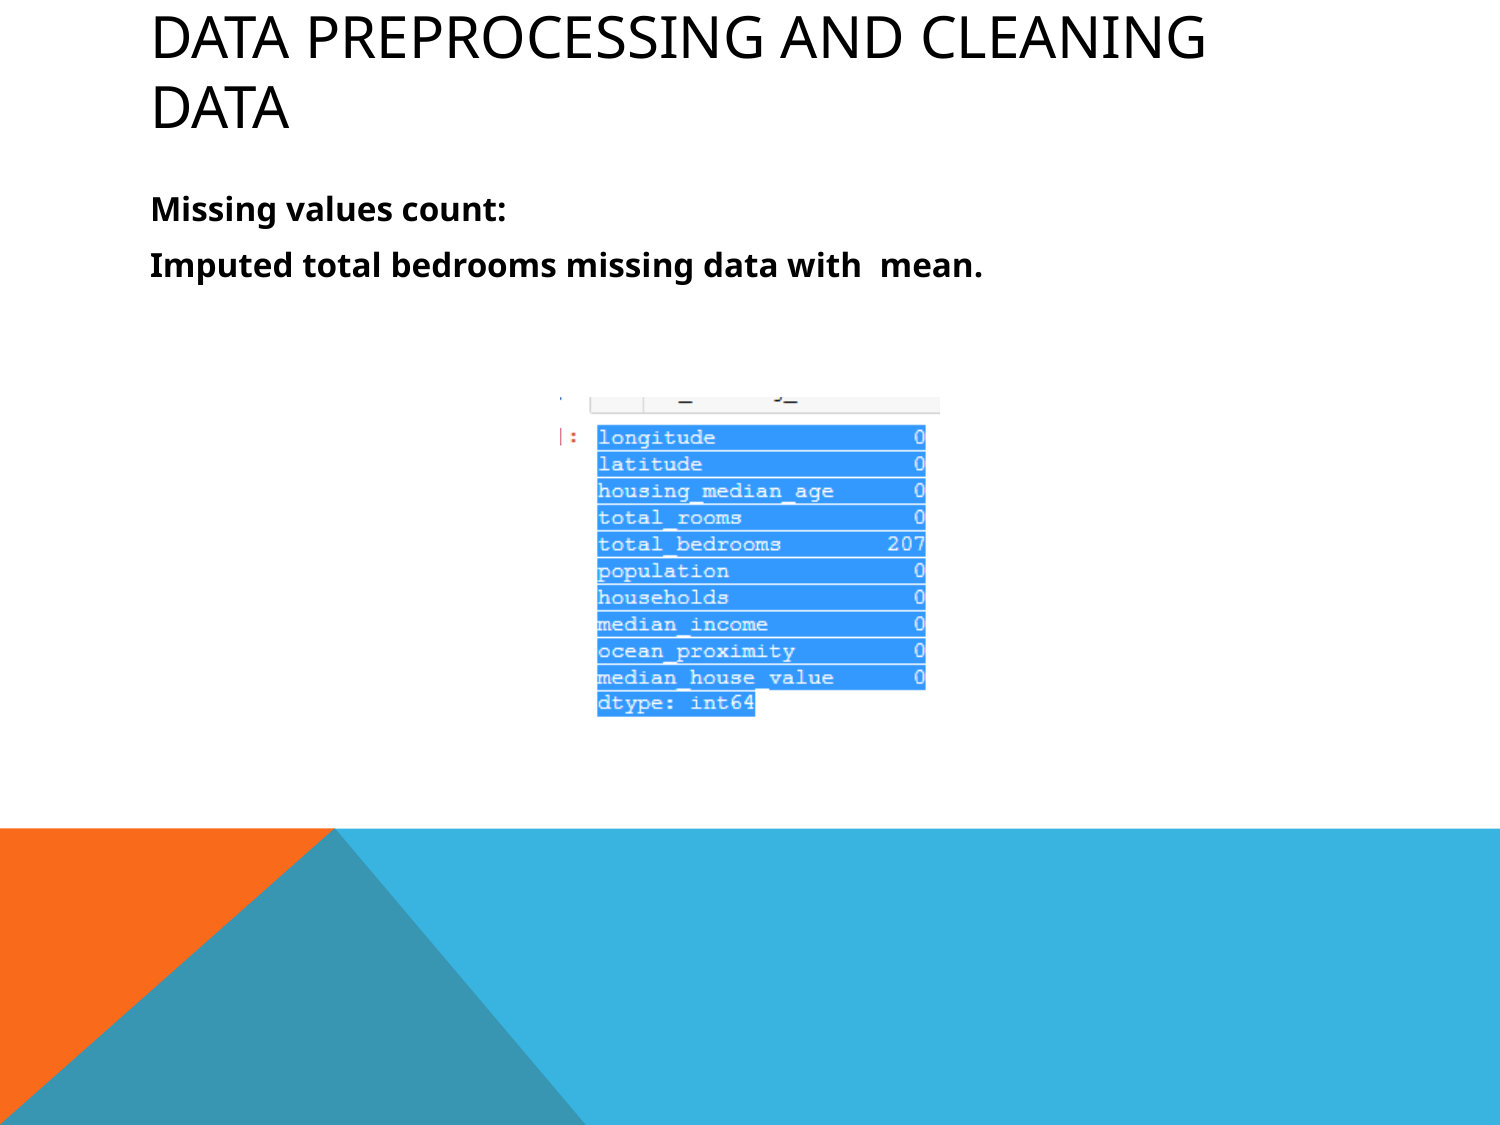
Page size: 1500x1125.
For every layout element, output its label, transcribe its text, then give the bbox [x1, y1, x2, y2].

list Missing values count: Imputed total bedrooms missing data with mean. [135, 180, 1369, 768]
picture [559, 397, 941, 728]
title Data Preprocessing and cleaning data [135, 60, 1369, 150]
